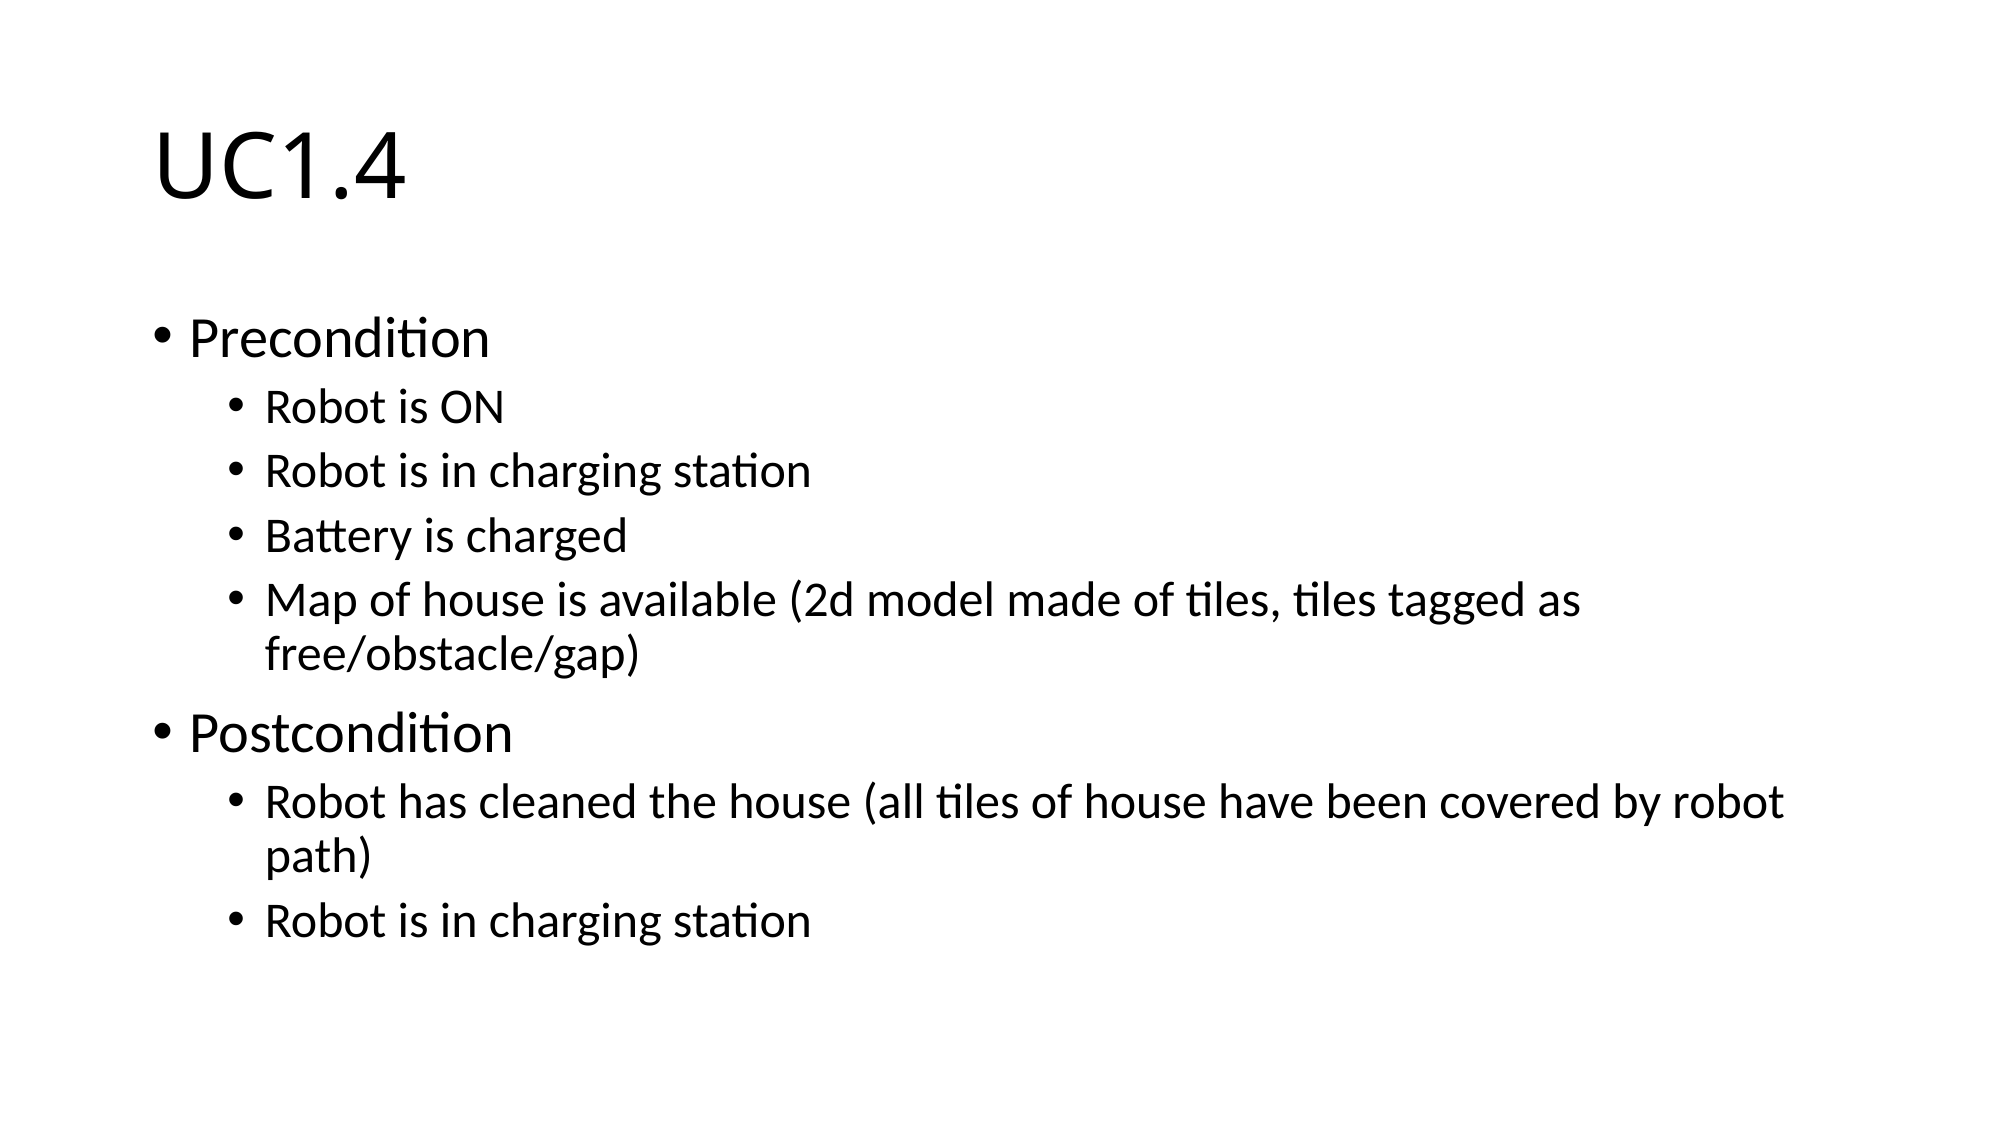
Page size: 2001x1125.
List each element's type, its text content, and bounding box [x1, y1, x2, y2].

list Precondition Robot is ON Robot is in charging station Battery is charged Map of house is available (2d model made of tiles, tiles tagged as free/obstacle/gap) Postcondition Robot has cleaned the house (all tiles of house have been covered by robot path) Robot is in charging station [137, 299, 1863, 1014]
title UC1.4 [137, 59, 1863, 278]
